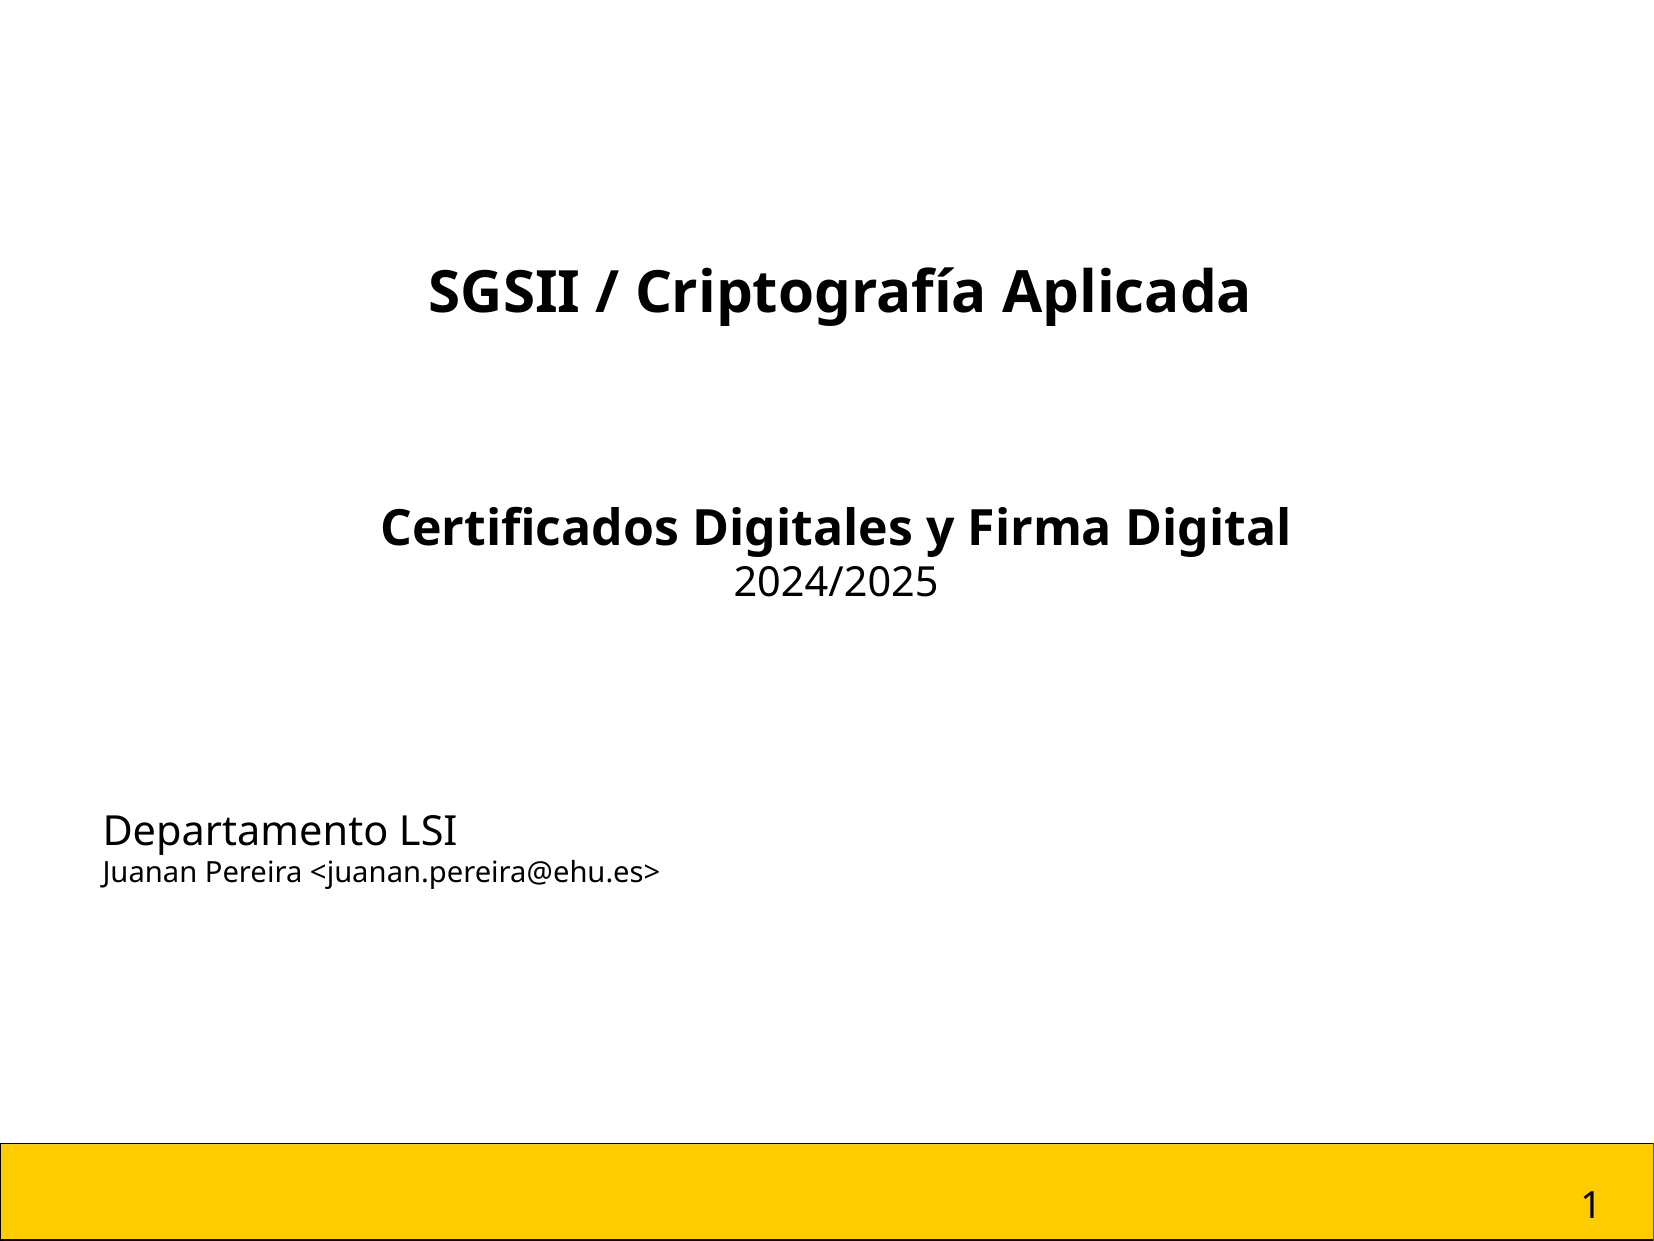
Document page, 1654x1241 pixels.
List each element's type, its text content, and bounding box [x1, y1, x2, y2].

text_box Certificados Digitales y Firma Digital 2024/2025 Departamento LSI Juanan Pereira <juanan.pereira@ehu.es> [87, 487, 1585, 932]
text_box SGSII / Criptografía Aplicada [96, 110, 1585, 469]
